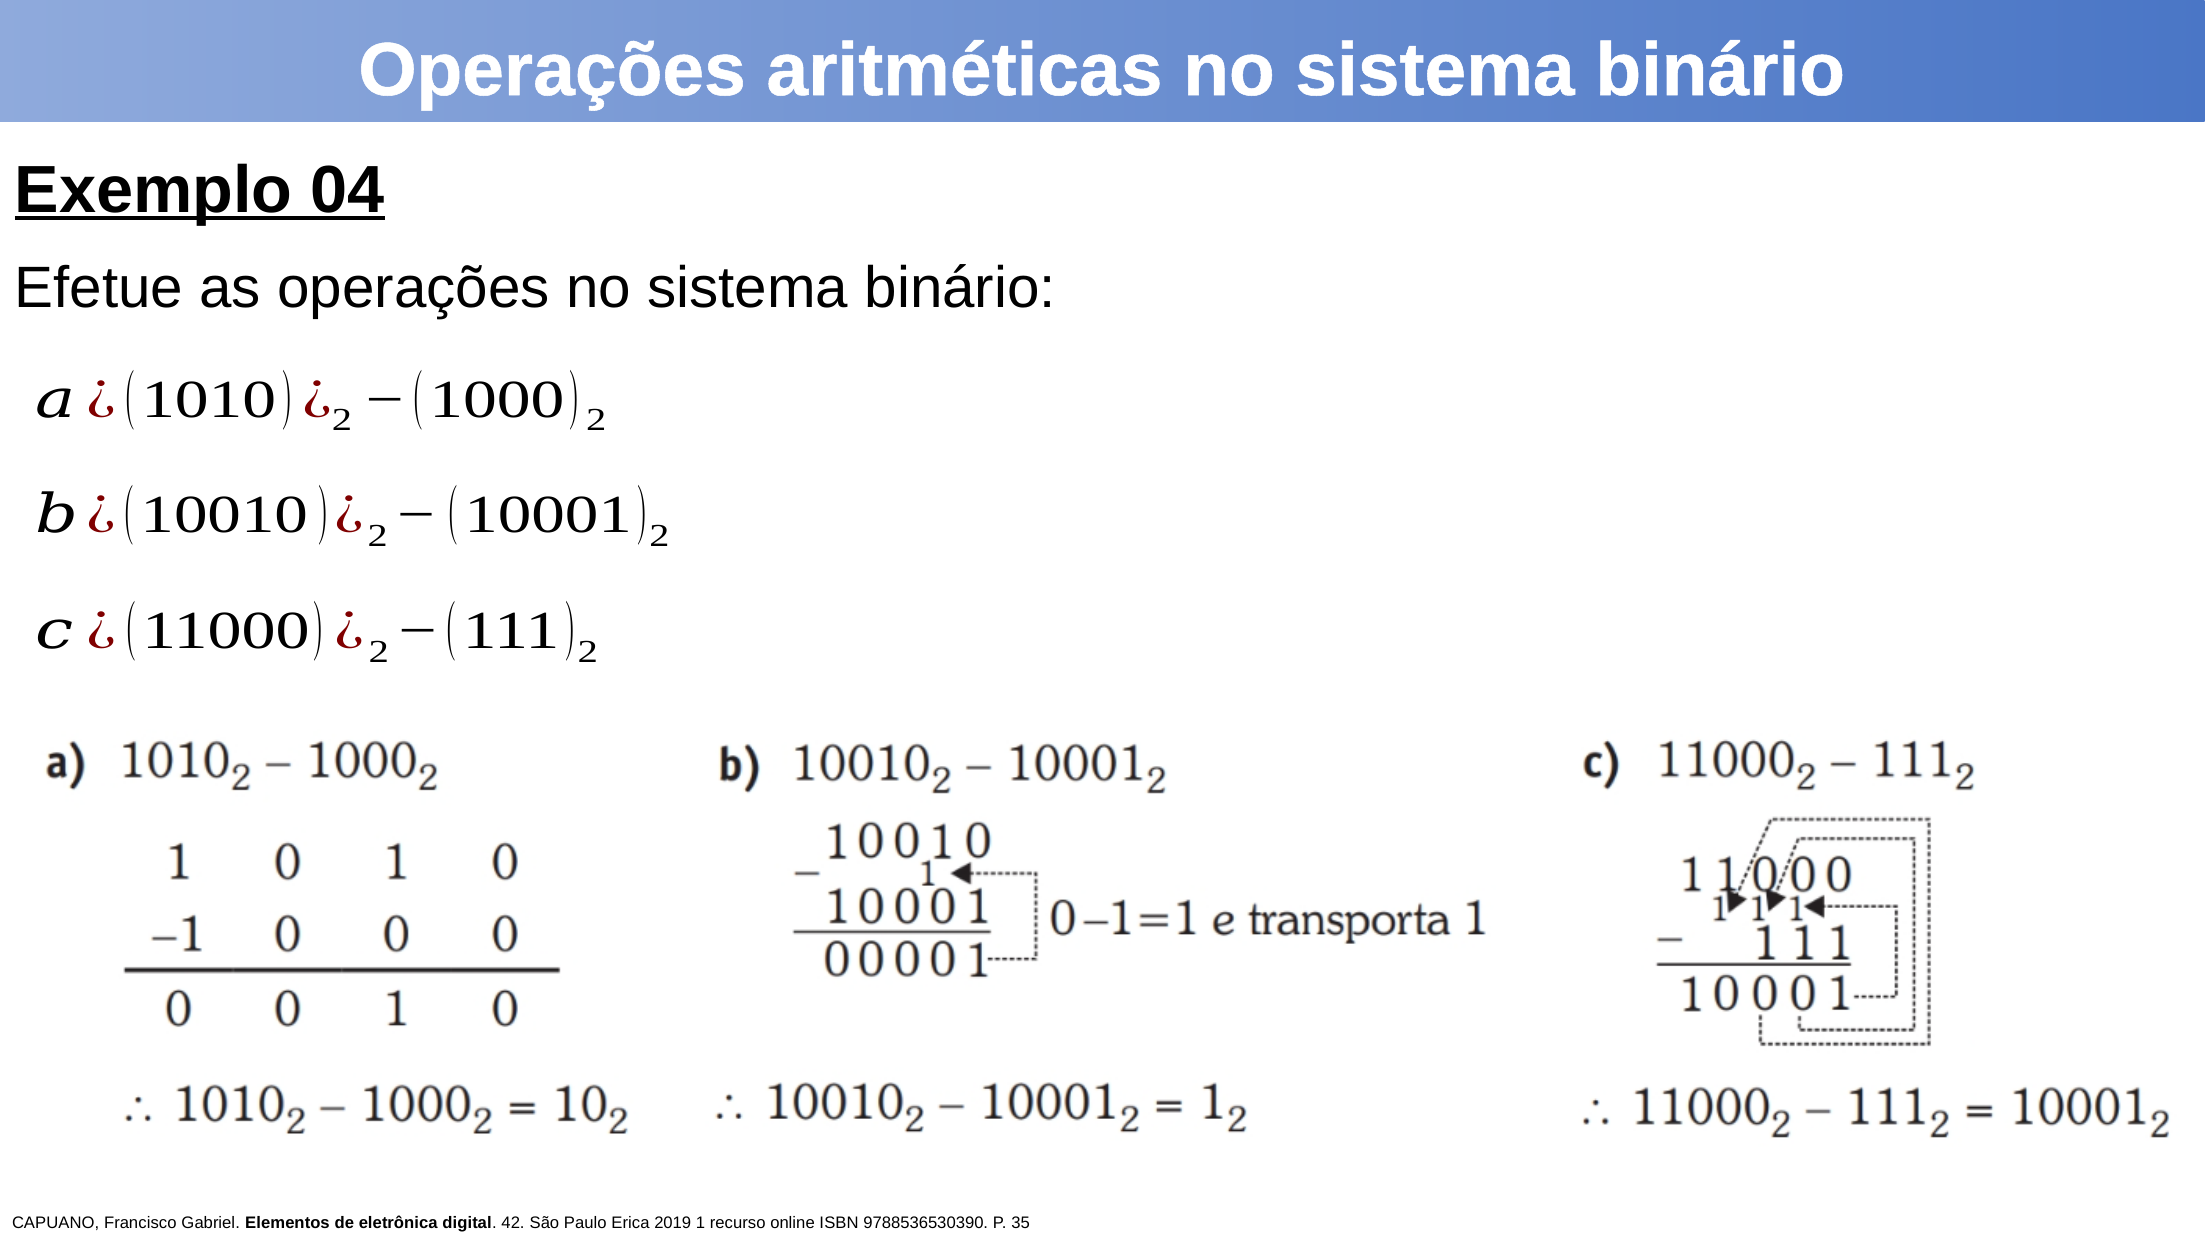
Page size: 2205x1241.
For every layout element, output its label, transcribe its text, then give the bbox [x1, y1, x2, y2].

text_box Operações aritméticas no sistema binário [343, 12, 1862, 118]
picture [705, 1067, 1265, 1141]
picture [705, 729, 1500, 991]
picture [1570, 1083, 2180, 1147]
picture [1554, 729, 1978, 1054]
picture [25, 729, 651, 1151]
text_box CAPUANO, Francisco Gabriel. Elementos de eletrônica digital. 42. São Paulo Erica 2019 1 recurso online ISBN 9788536530390. P. 35 [0, 1204, 2173, 1240]
text_box Exemplo 04 Efetue as operações no sistema binário: [0, 138, 2205, 327]
